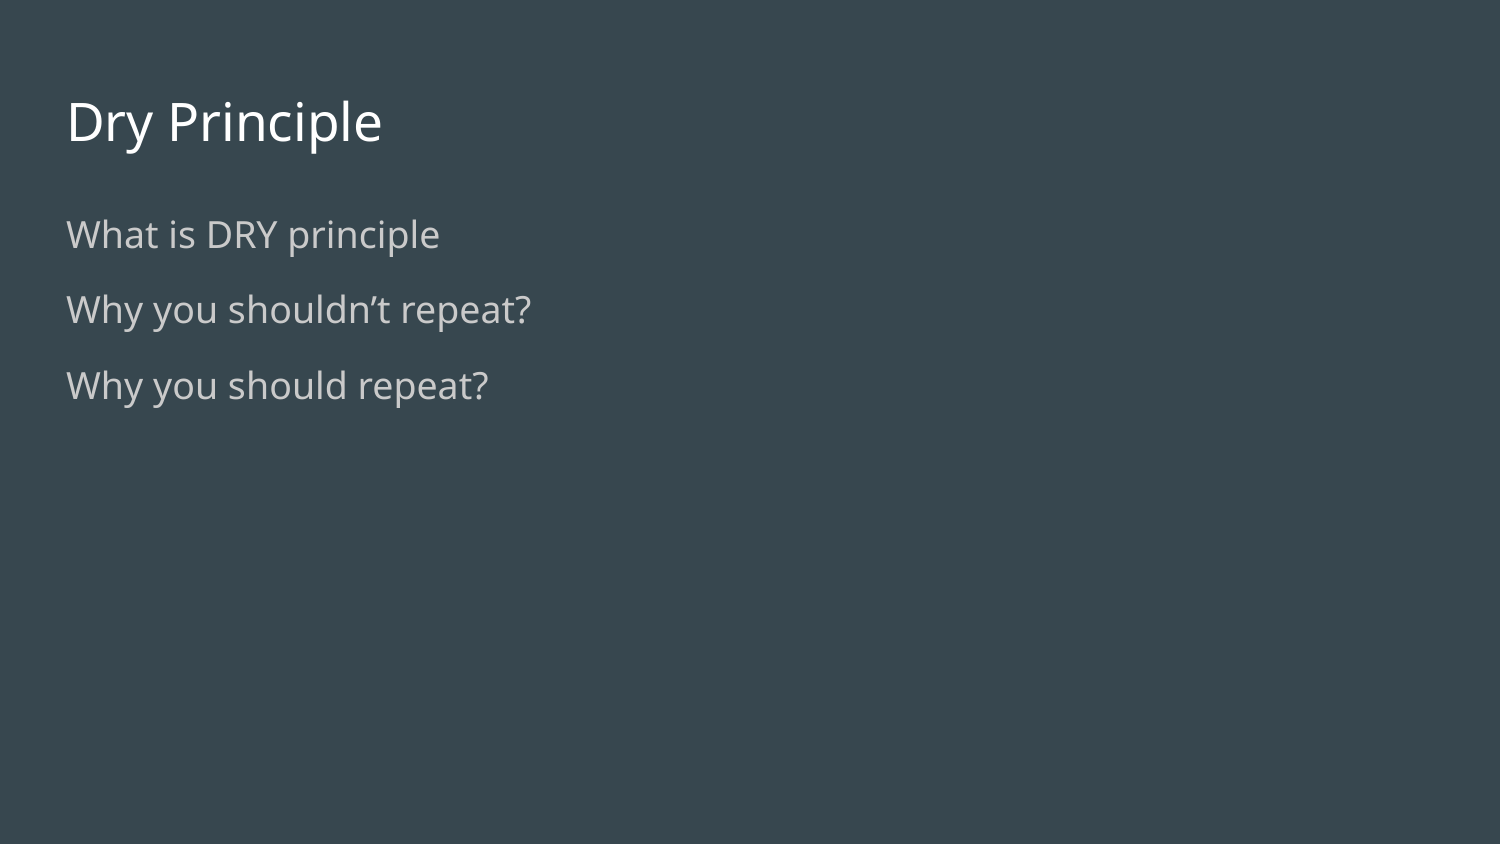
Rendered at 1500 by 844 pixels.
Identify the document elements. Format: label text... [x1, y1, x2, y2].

title Dry Principle [51, 72, 1449, 167]
list Why you should repeat? [51, 340, 1449, 844]
list What is DRY principle [51, 189, 1449, 264]
list Why you shouldn’t repeat? [51, 264, 1449, 340]
